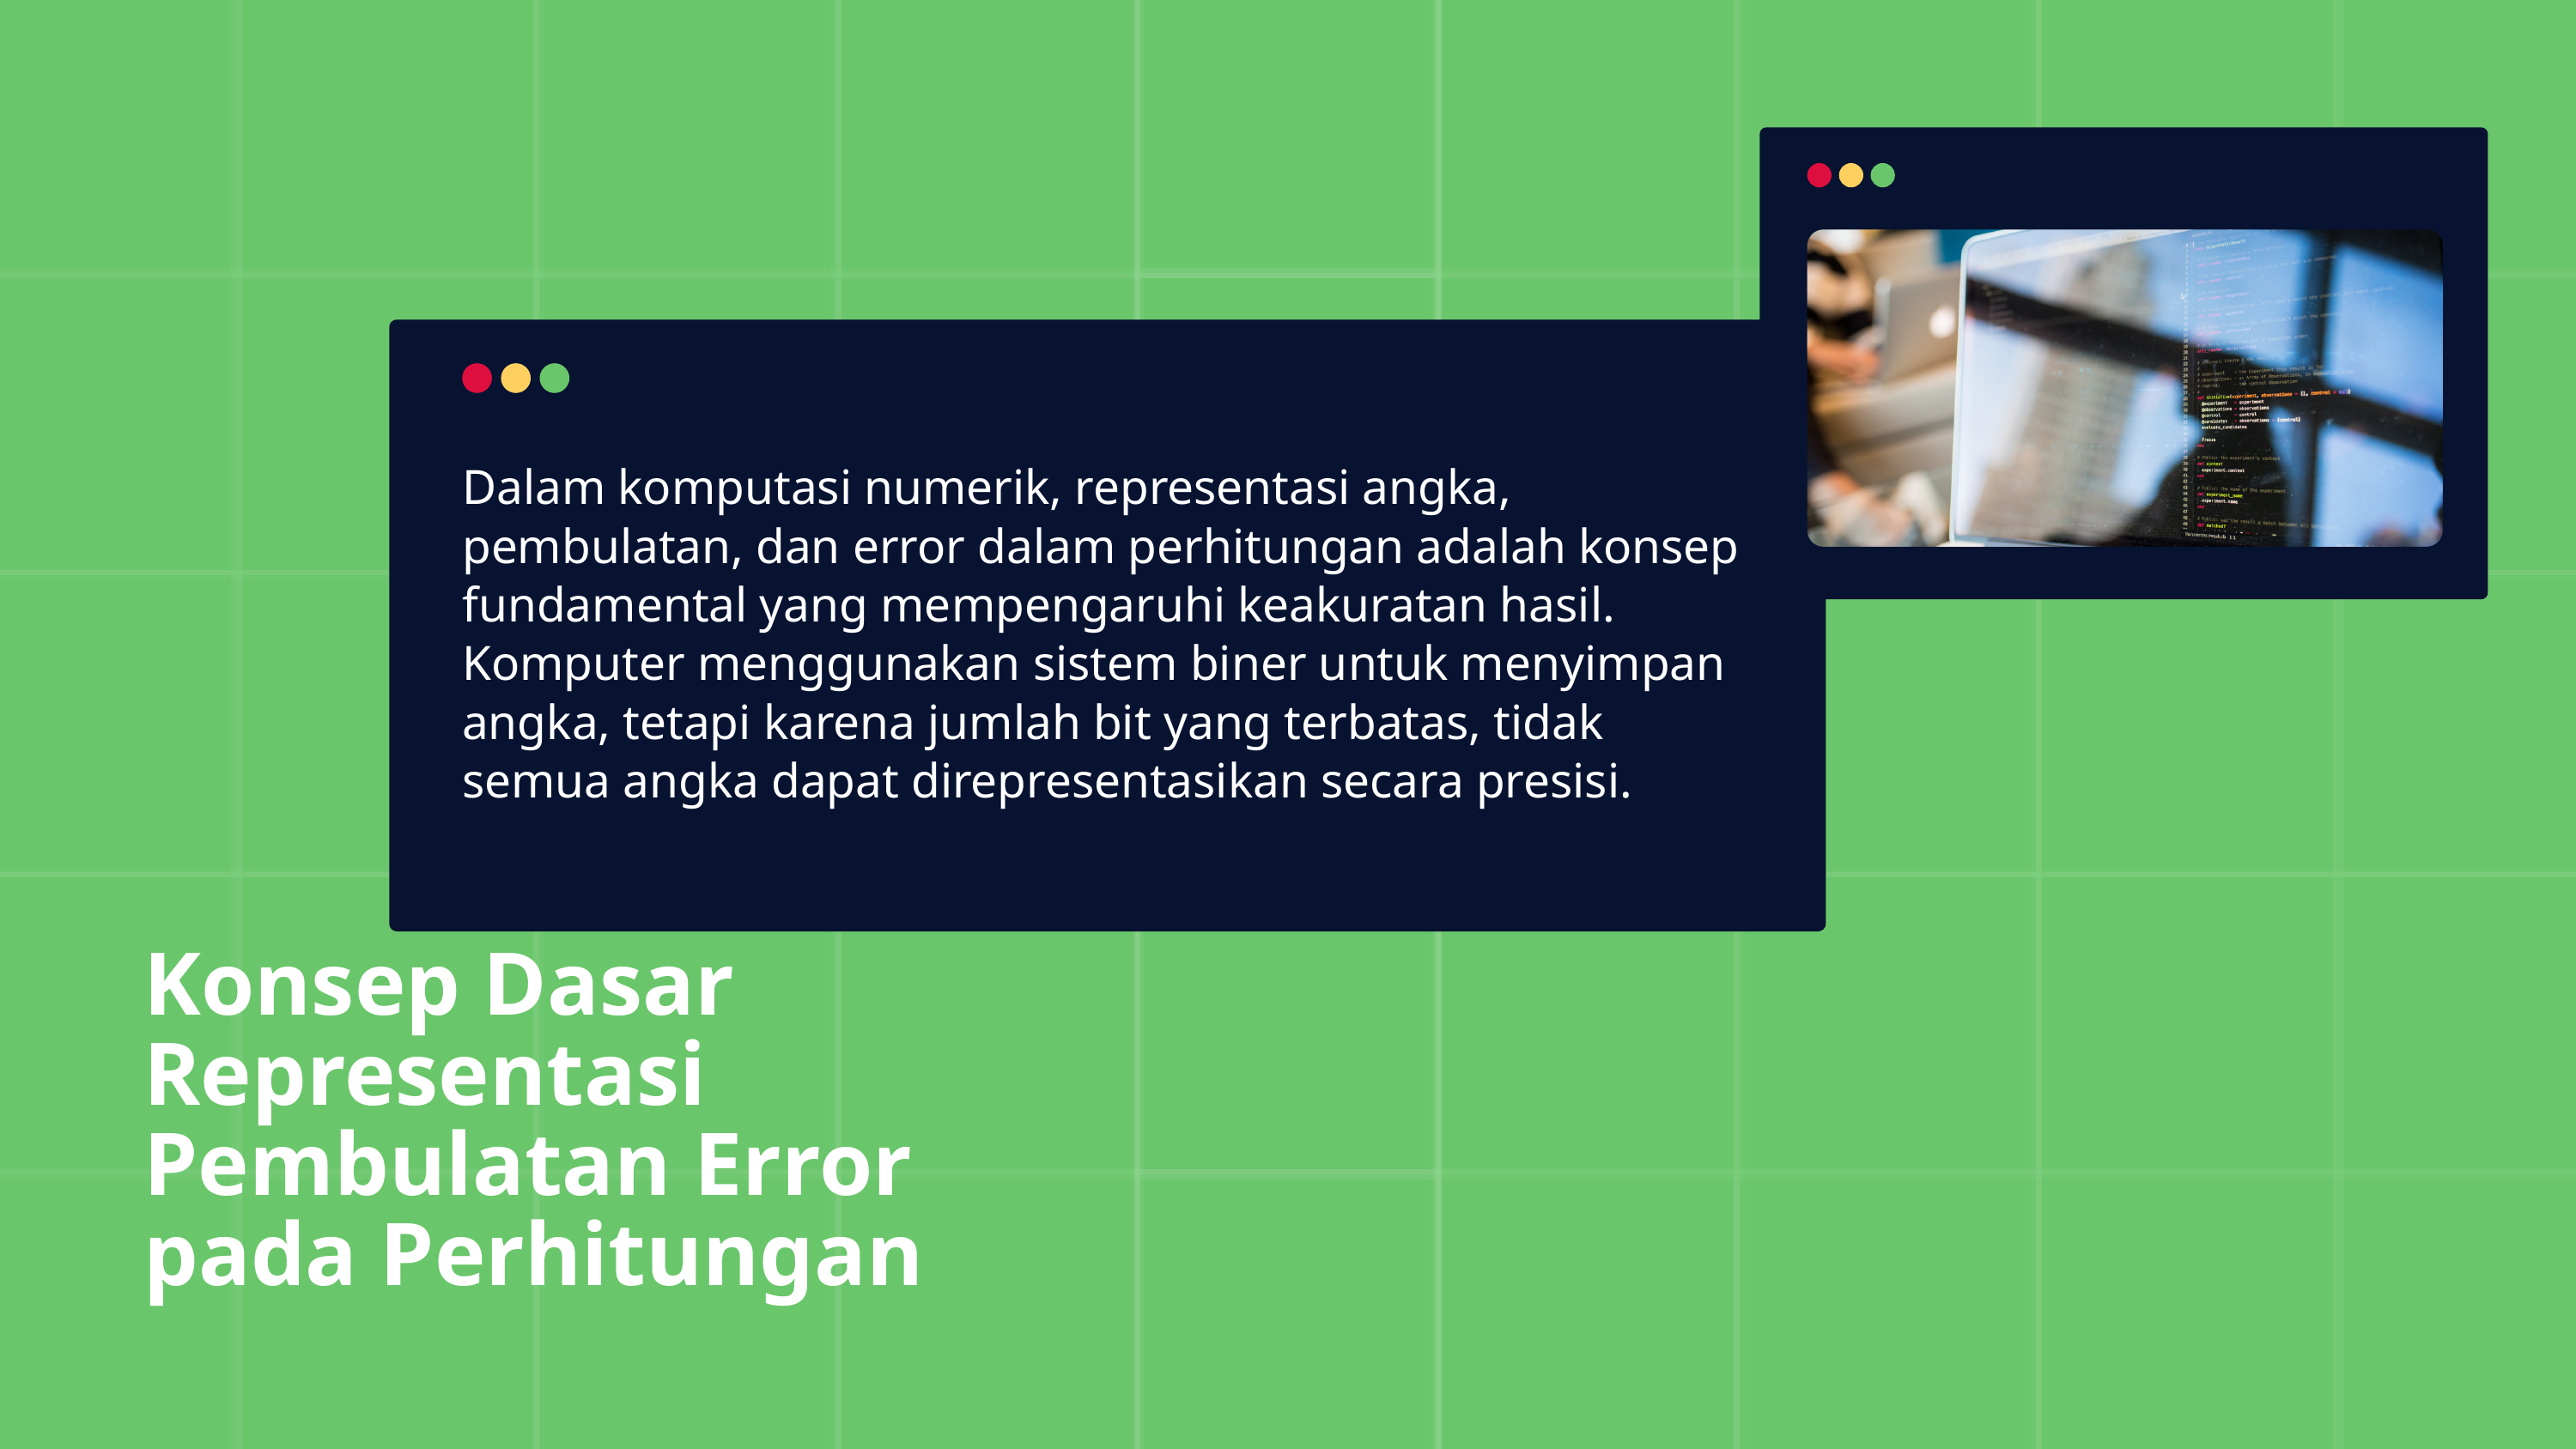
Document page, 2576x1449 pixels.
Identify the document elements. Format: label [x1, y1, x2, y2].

text_box [539, 362, 570, 394]
text_box [1807, 162, 1832, 188]
text_box [1807, 229, 2444, 548]
text_box [0, 0, 2576, 1449]
text_box [1870, 162, 1896, 188]
text_box [1759, 127, 2488, 600]
text_box [501, 362, 532, 394]
text_box [462, 362, 493, 394]
text_box [1838, 162, 1864, 188]
text_box [389, 319, 1826, 932]
